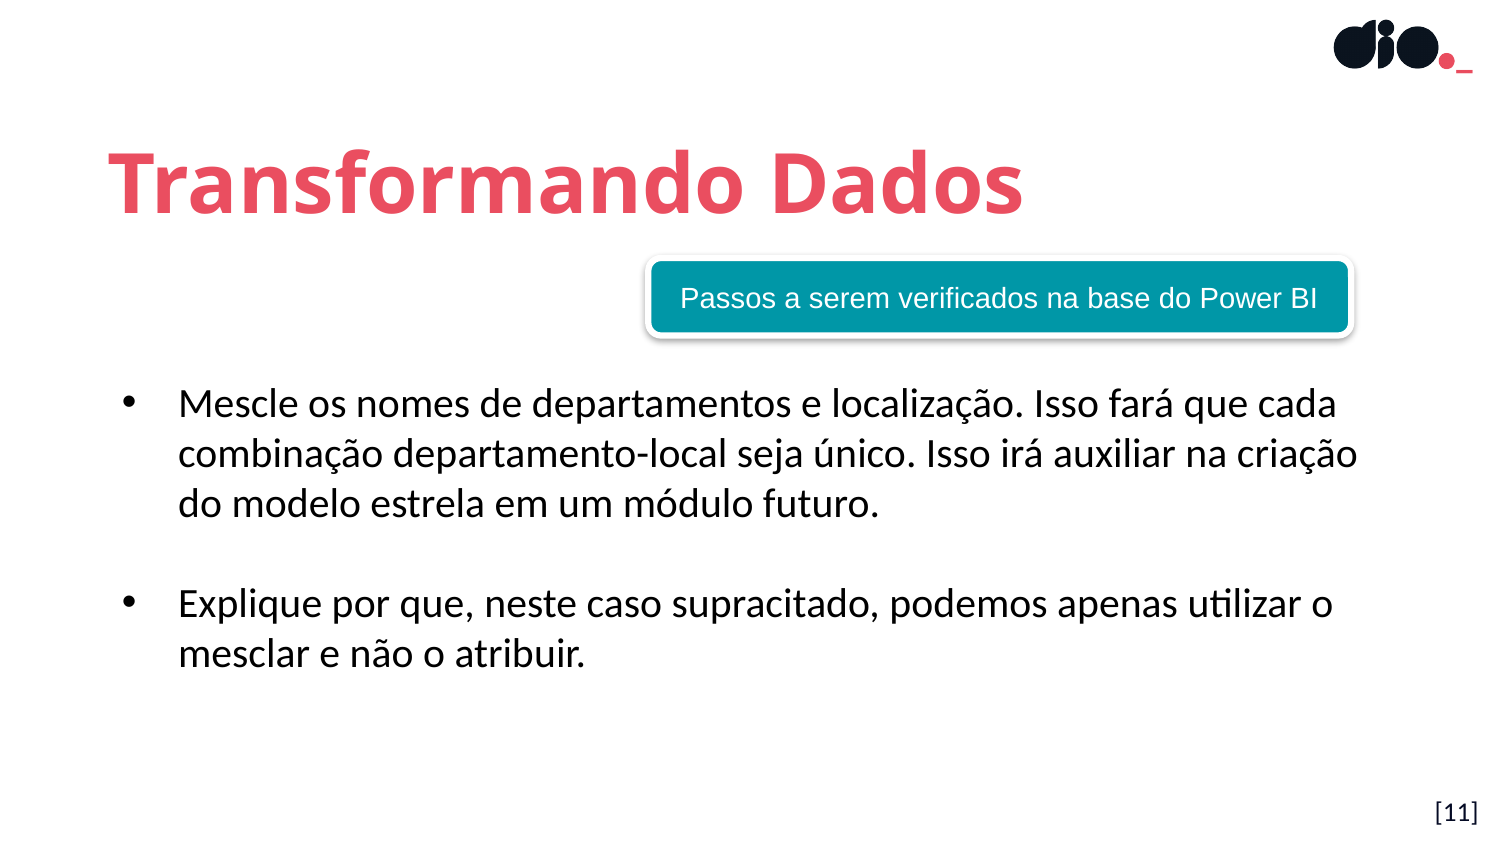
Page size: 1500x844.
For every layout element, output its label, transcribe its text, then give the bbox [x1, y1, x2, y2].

text_box Transformando Dados [92, 104, 1408, 243]
text_box Mescle os nomes de departamentos e localização. Isso fará que cada combinação departamento-local seja único. Isso irá auxiliar na criação do modelo estrela em um módulo futuro. Explique por que, neste caso supracitado, podemos apenas utilizar o mesclar e não o atribuir. [106, 350, 1404, 752]
text_box Passos a serem verificados na base do Power BI [645, 254, 1355, 339]
slide_number [11] [1403, 779, 1494, 844]
picture [1333, 19, 1473, 74]
